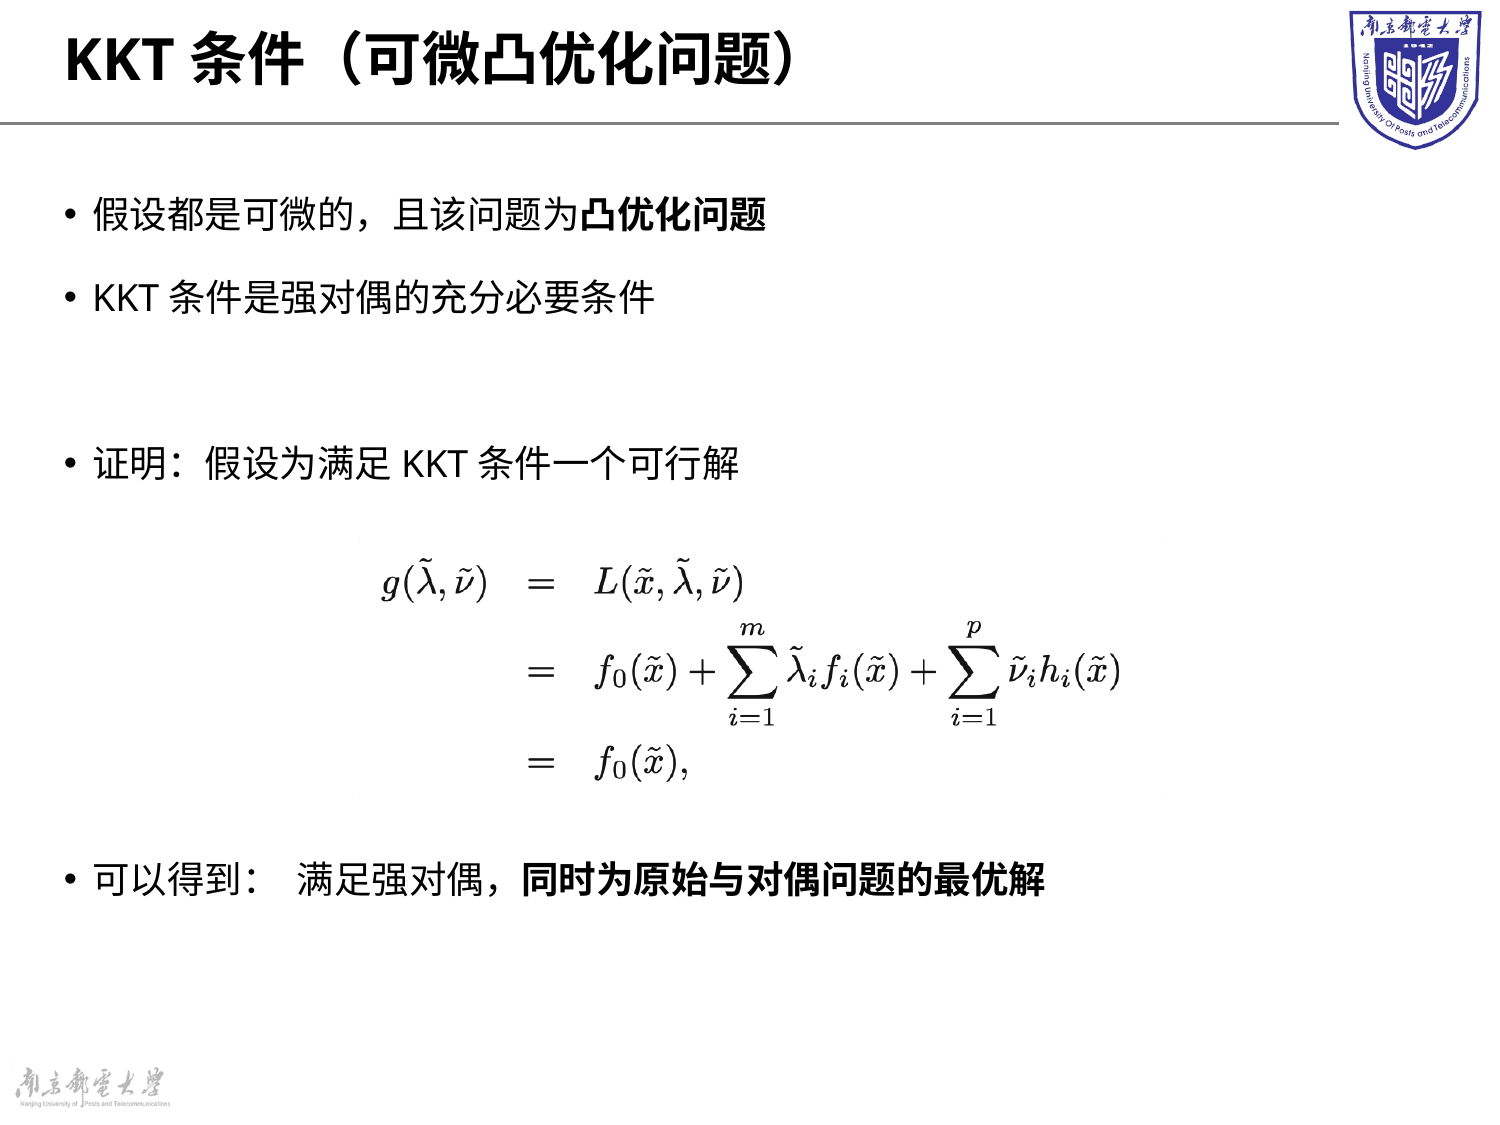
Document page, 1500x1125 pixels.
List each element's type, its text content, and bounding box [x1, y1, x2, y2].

picture [356, 537, 1166, 798]
picture [1339, 0, 1491, 160]
title KKT条件（可微凸优化问题） [48, 22, 1388, 102]
